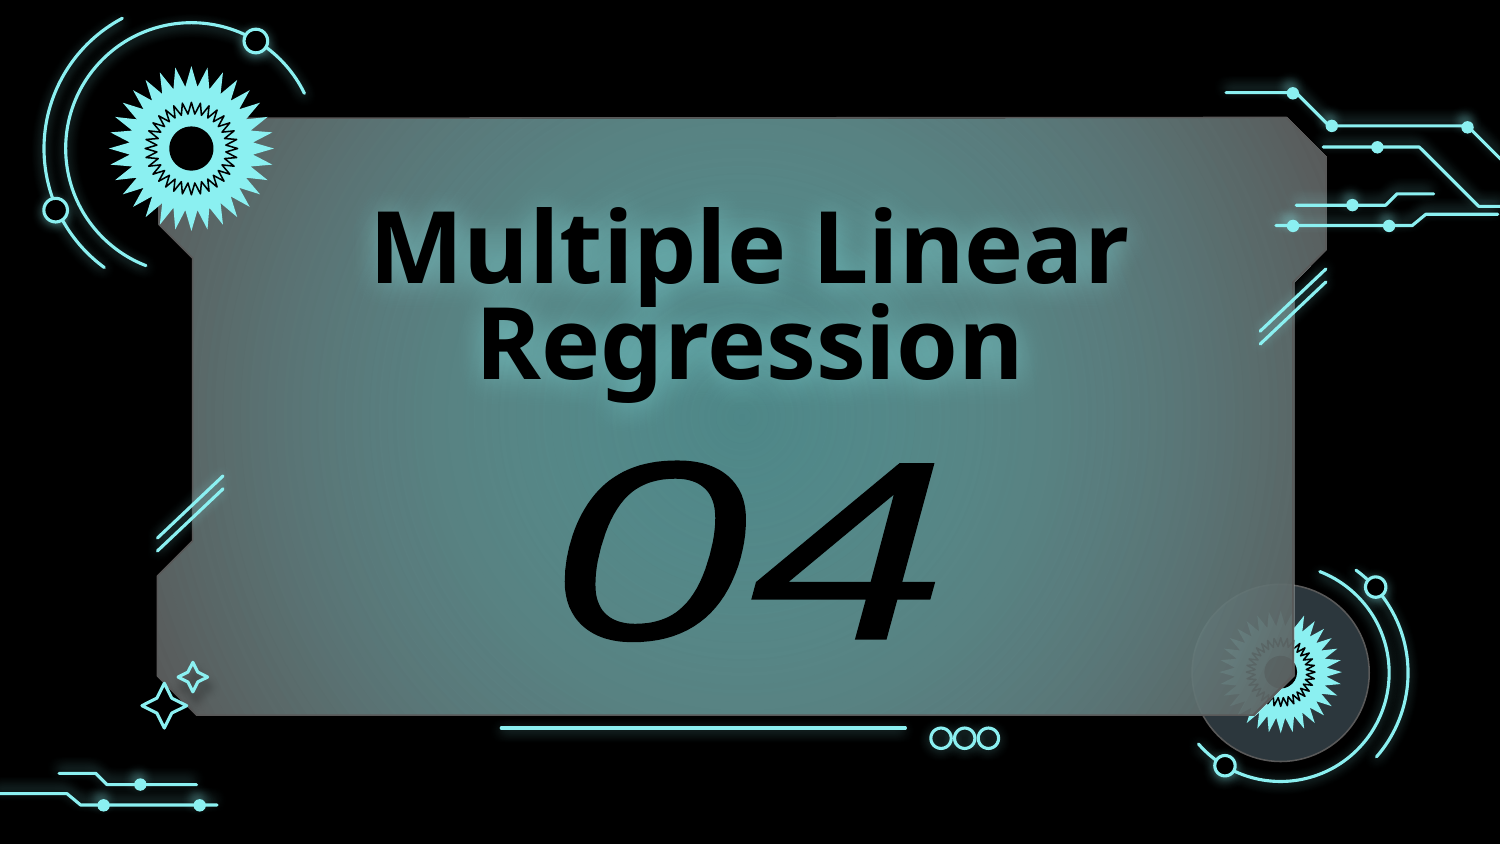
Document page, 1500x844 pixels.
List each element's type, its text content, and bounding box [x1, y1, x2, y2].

title Multiple Linear Regression [286, 183, 1214, 422]
